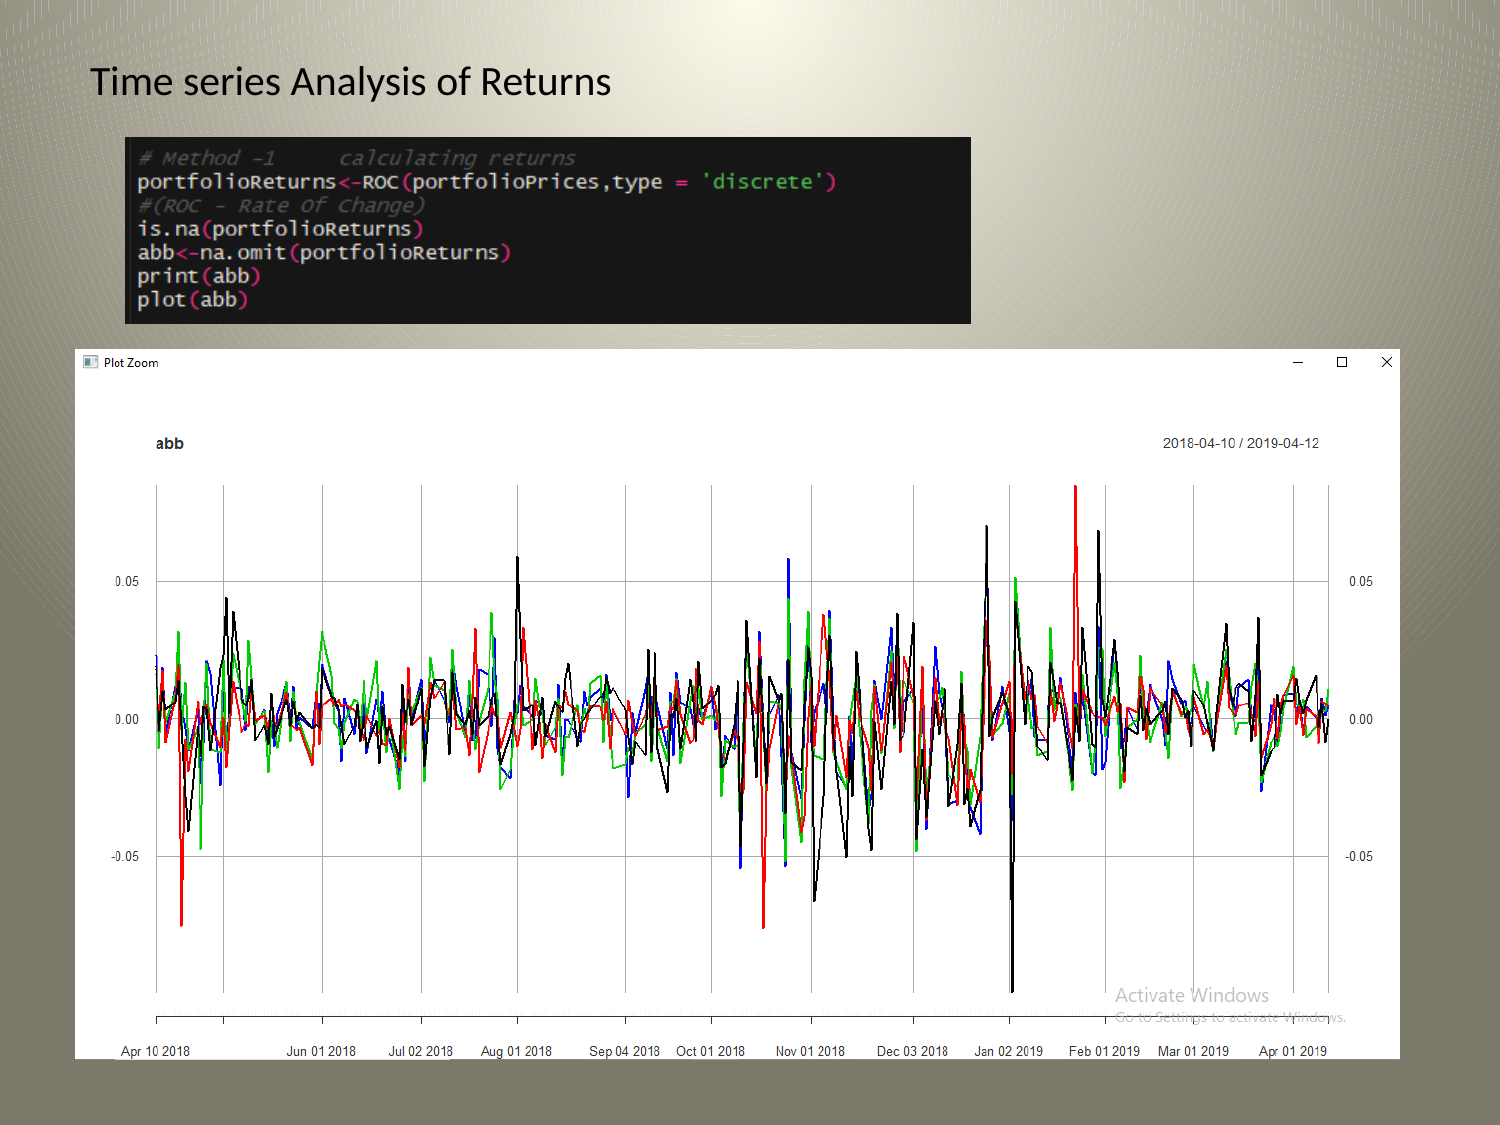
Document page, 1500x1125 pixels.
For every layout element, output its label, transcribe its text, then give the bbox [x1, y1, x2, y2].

picture [74, 349, 1401, 1061]
title Time series Analysis of Returns [75, 45, 1425, 113]
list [124, 137, 971, 324]
